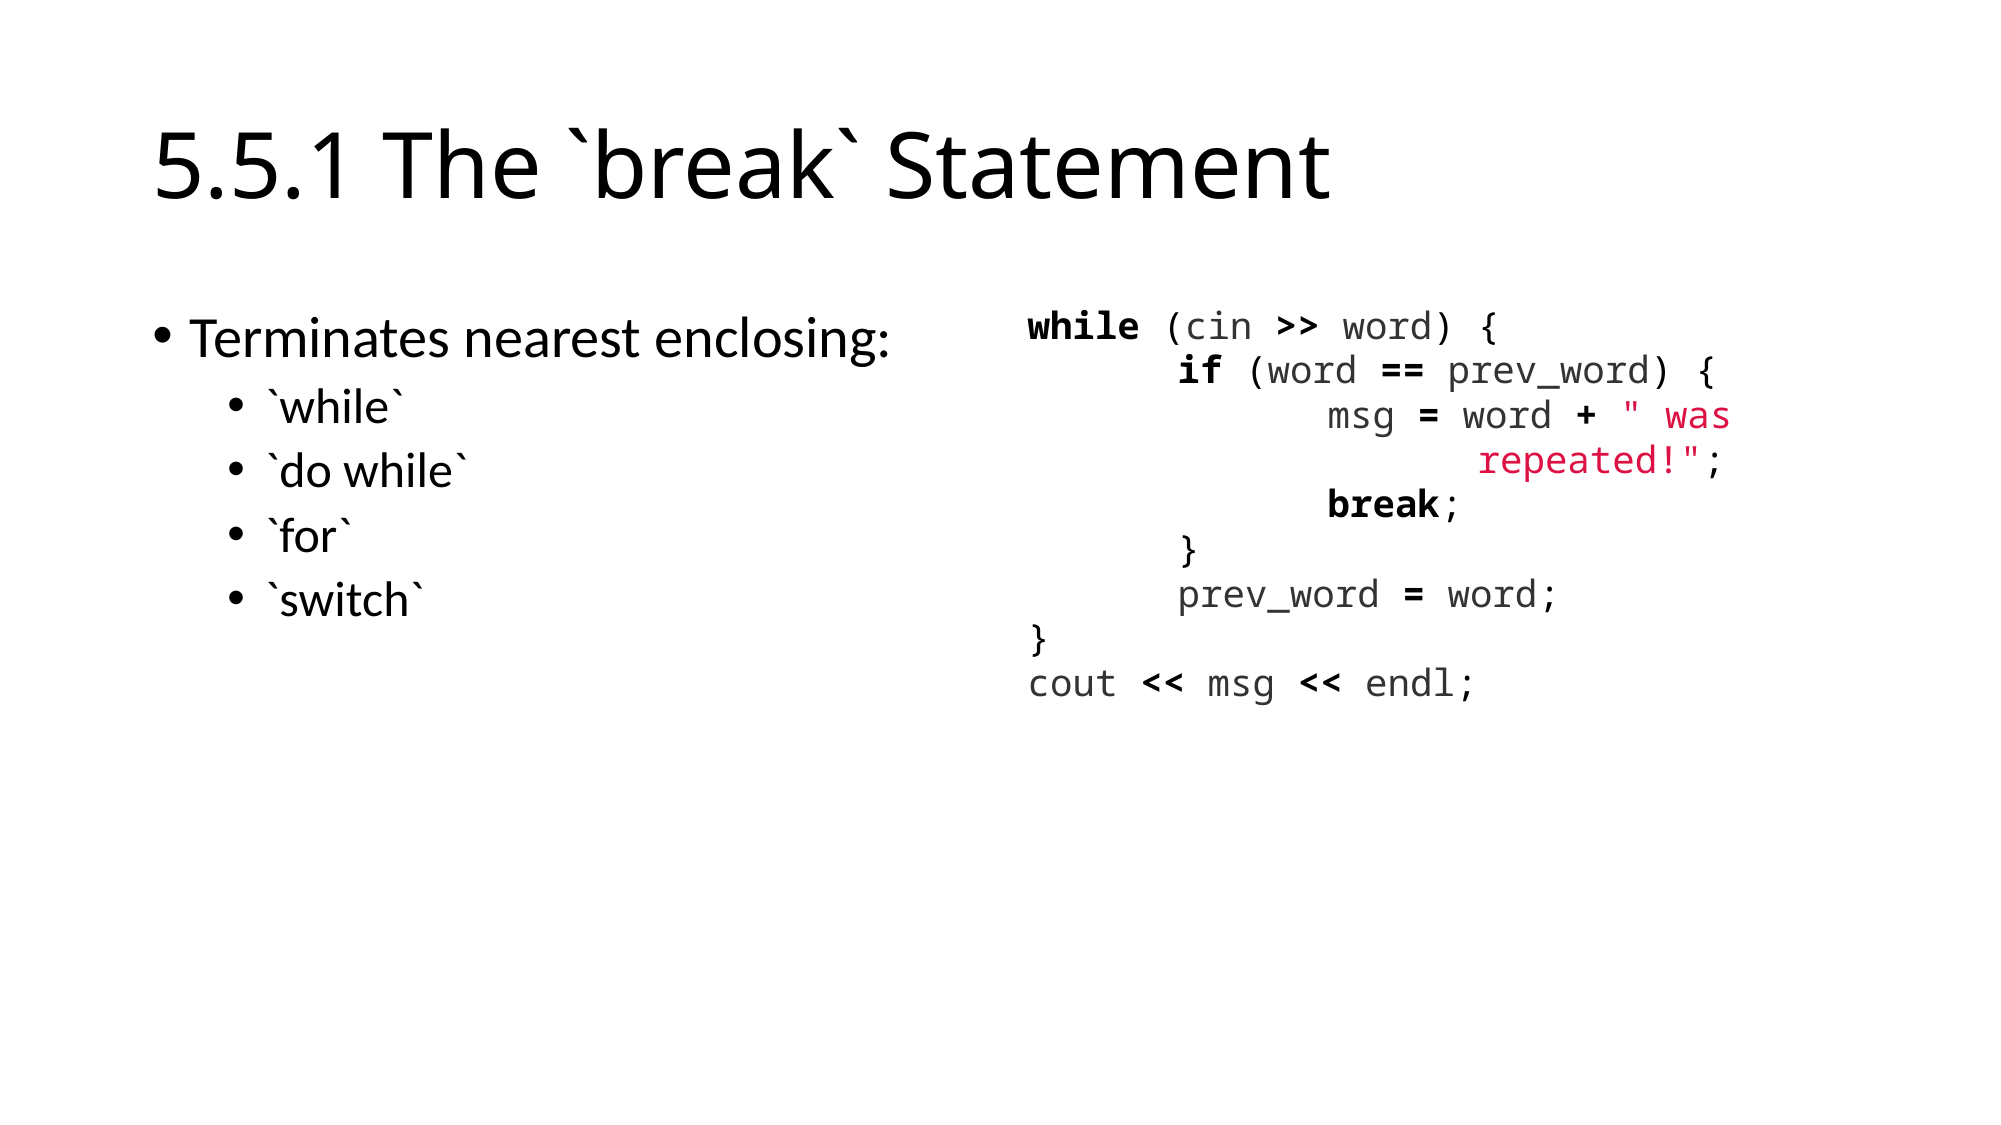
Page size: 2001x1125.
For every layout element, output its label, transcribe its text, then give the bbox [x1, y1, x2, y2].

list Terminates nearest enclosing: `while` `do while` `for` `switch` [137, 299, 988, 1014]
title 5.5.1 The `break` Statement [137, 59, 1863, 278]
list while (cin >> word) { if (word == prev_word) { msg = word + " was repeated!"; break; } prev_word = word; } cout << msg << endl; [1012, 299, 1863, 1014]
